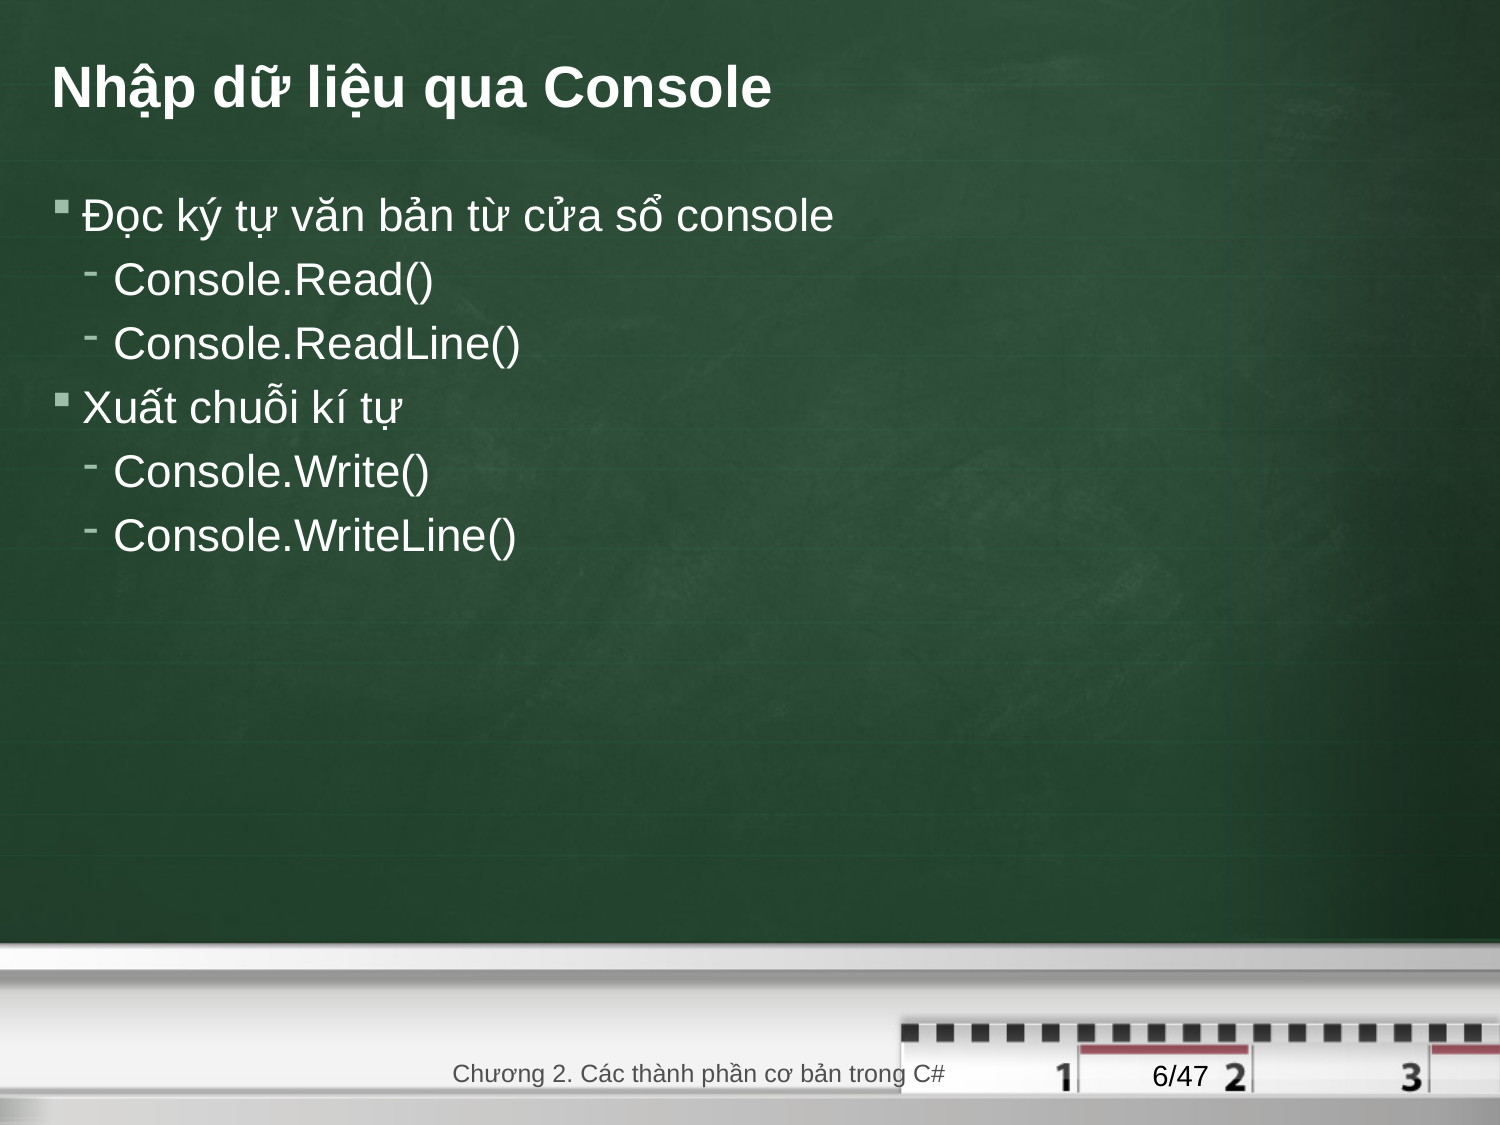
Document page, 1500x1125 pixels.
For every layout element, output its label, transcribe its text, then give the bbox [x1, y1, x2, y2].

title Nhập dữ liệu qua Console [51, 40, 1449, 140]
list Đọc ký tự văn bản từ cửa sổ console Console.Read() Console.ReadLine() Xuất chuỗi kí tự Console.Write() Console.WriteLine() [51, 177, 1451, 815]
slide_number 6/47 [1137, 1050, 1463, 1103]
picture [0, 0, 1500, 1125]
footer Chương 2. Các thành phần cơ bản trong C# [437, 1050, 1088, 1103]
